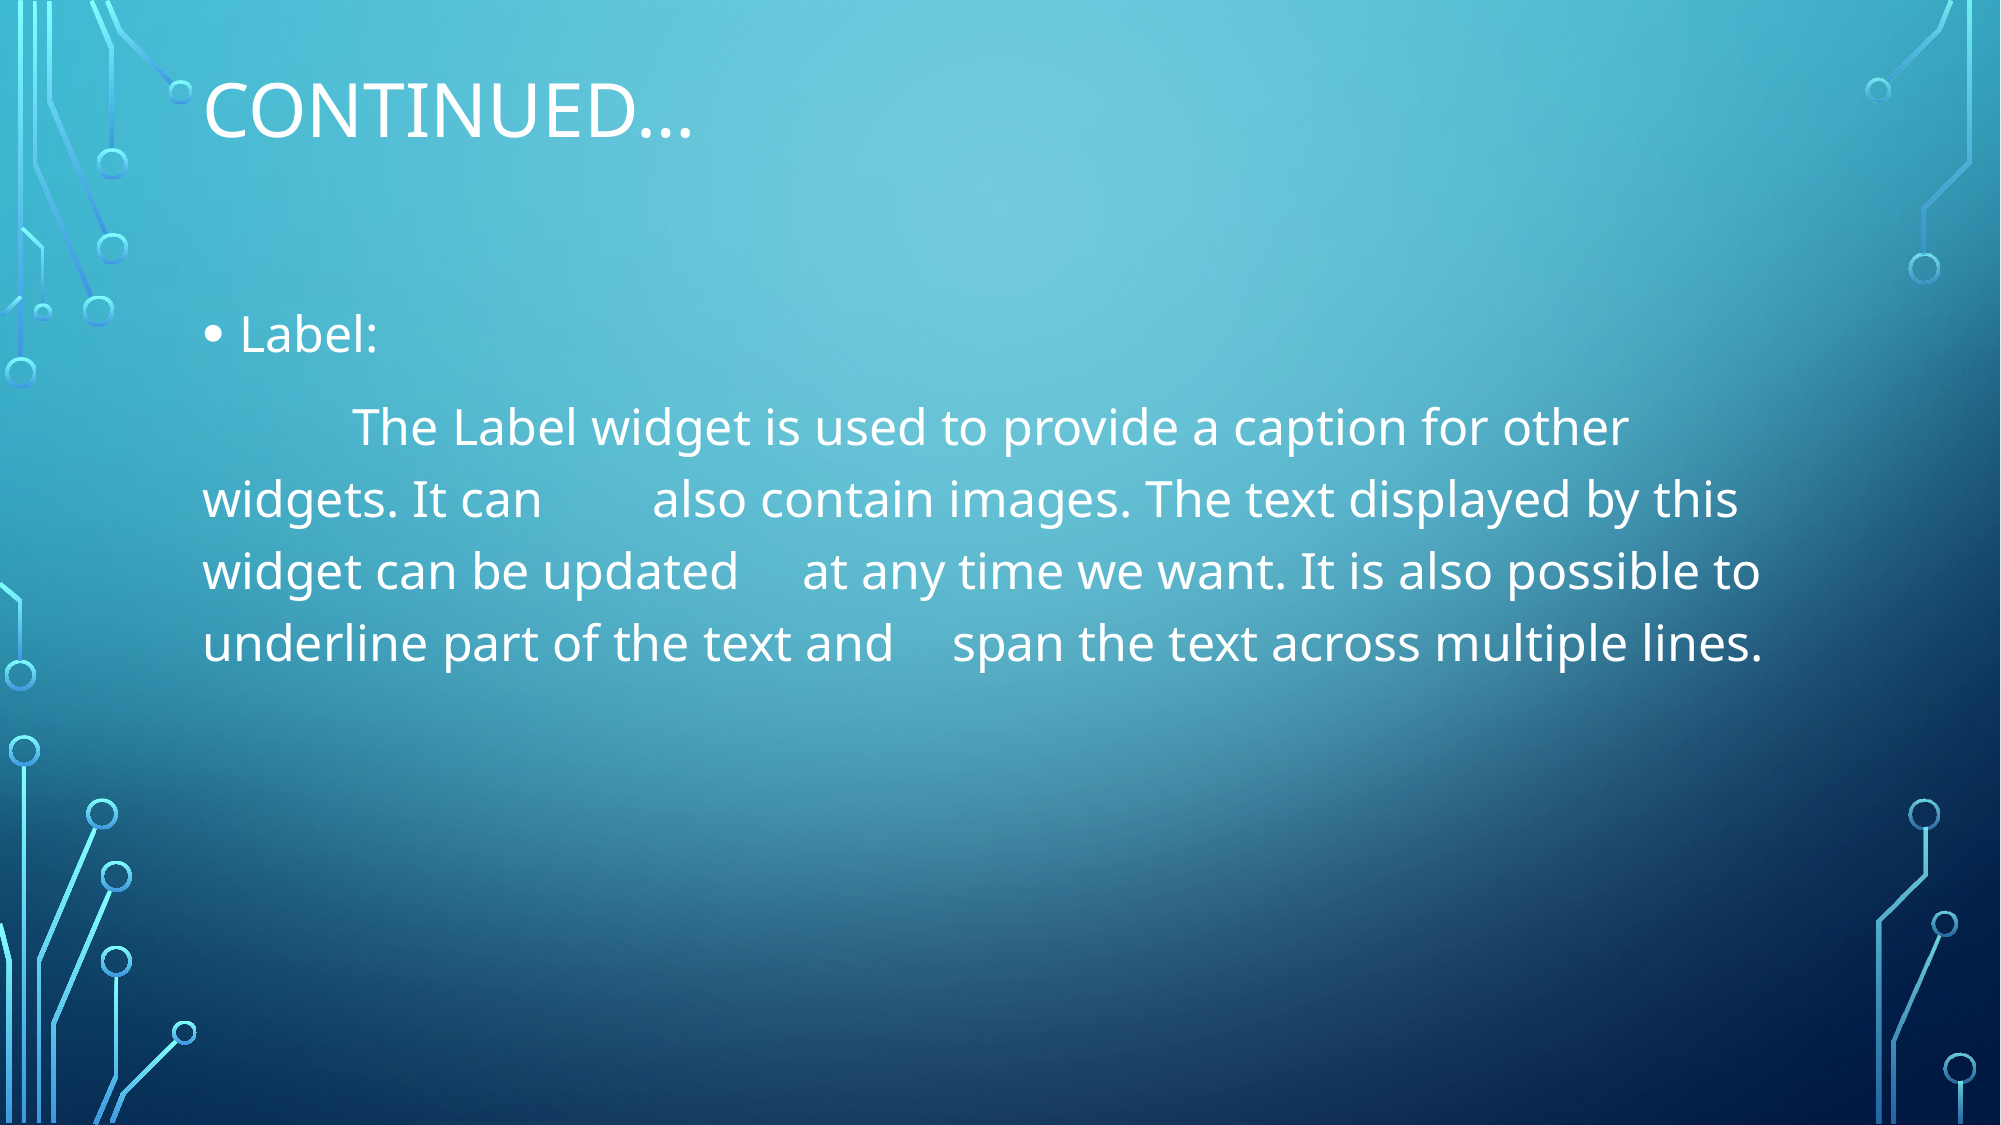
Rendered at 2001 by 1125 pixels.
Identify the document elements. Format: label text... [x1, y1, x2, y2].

list Label: The Label widget is used to provide a caption for other widgets. It can also contain images. The text displayed by this widget can be updated at any time we want. It is also possible to underline part of the text and span the text across multiple lines. [187, 190, 1813, 1067]
title Continued… [187, 21, 1813, 190]
